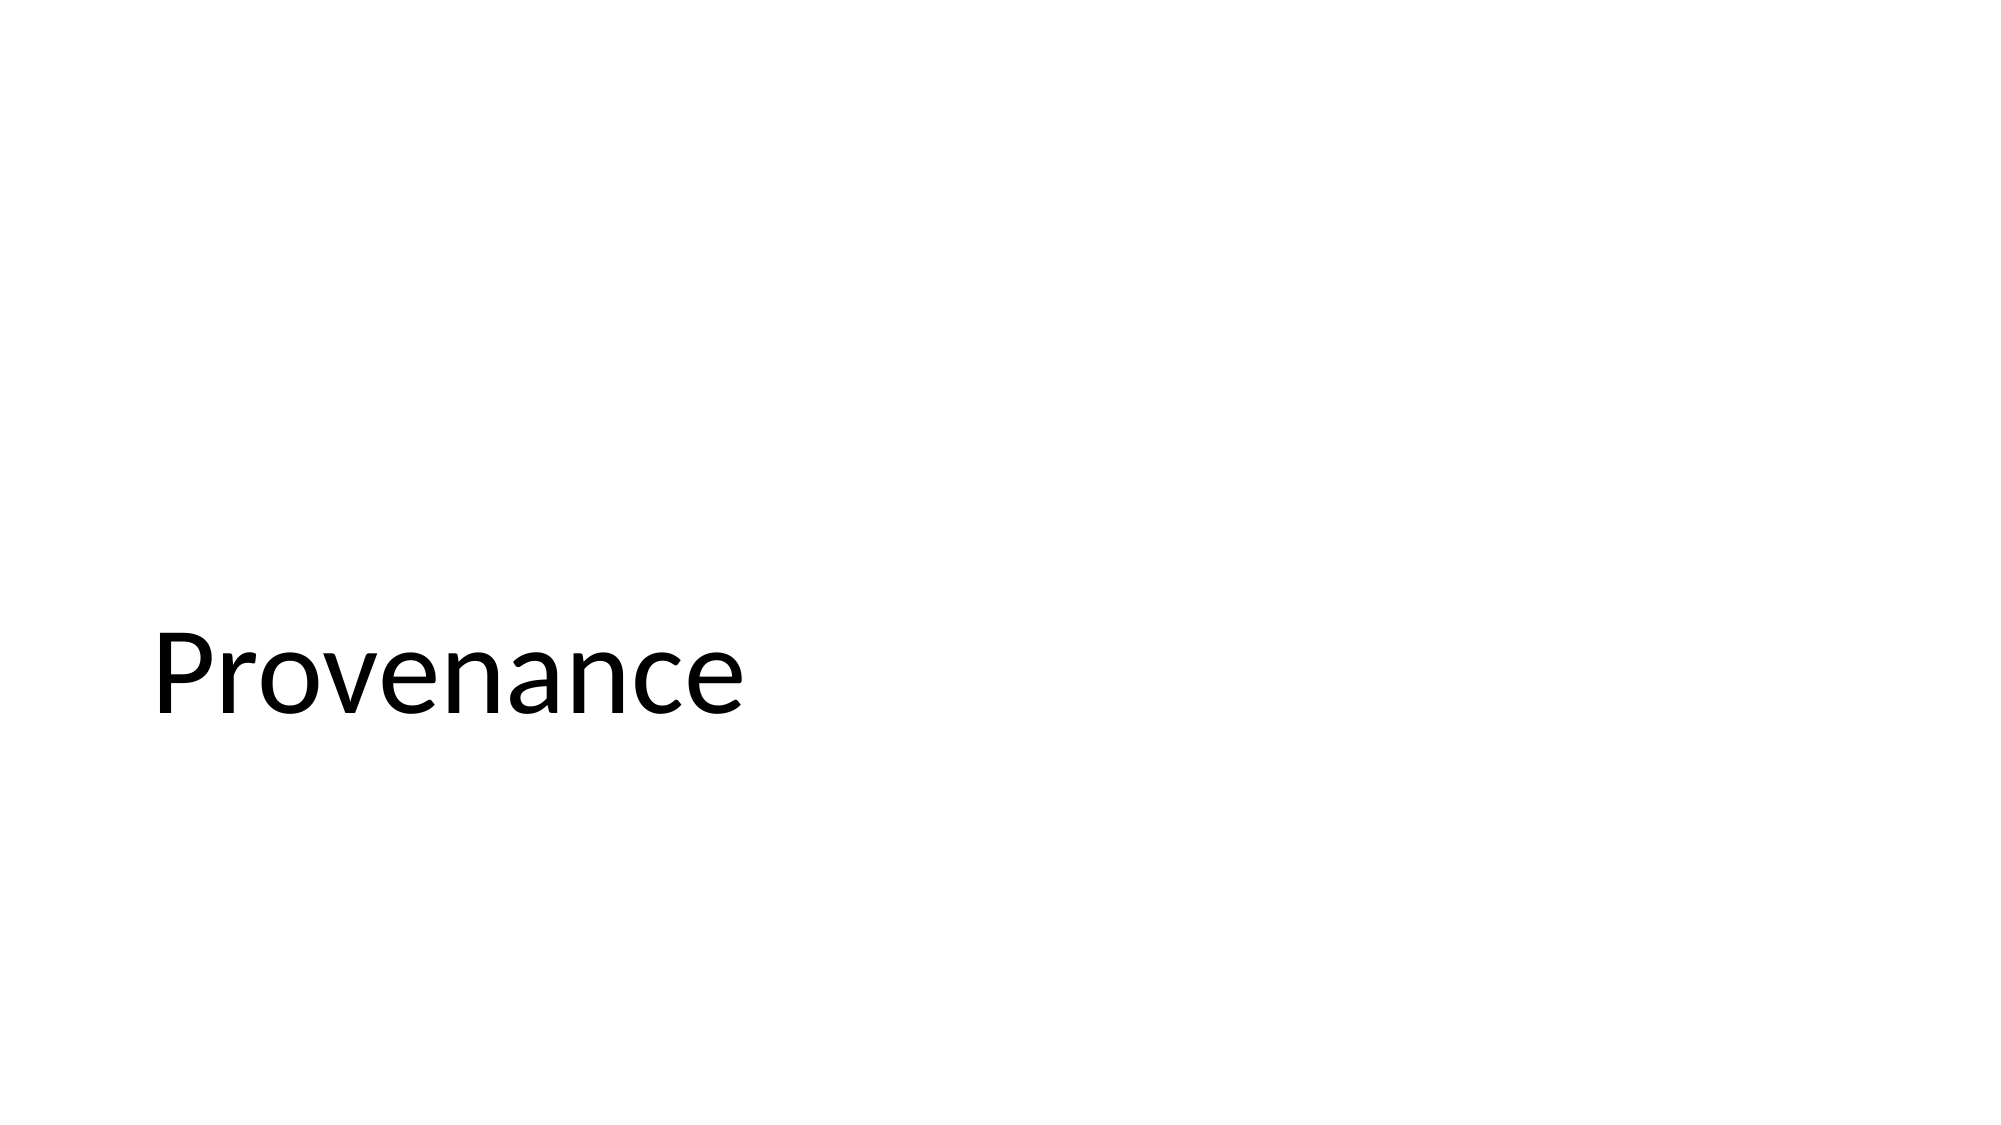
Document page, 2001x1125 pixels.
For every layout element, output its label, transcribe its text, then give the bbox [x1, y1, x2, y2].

title Provenance [136, 280, 1862, 749]
